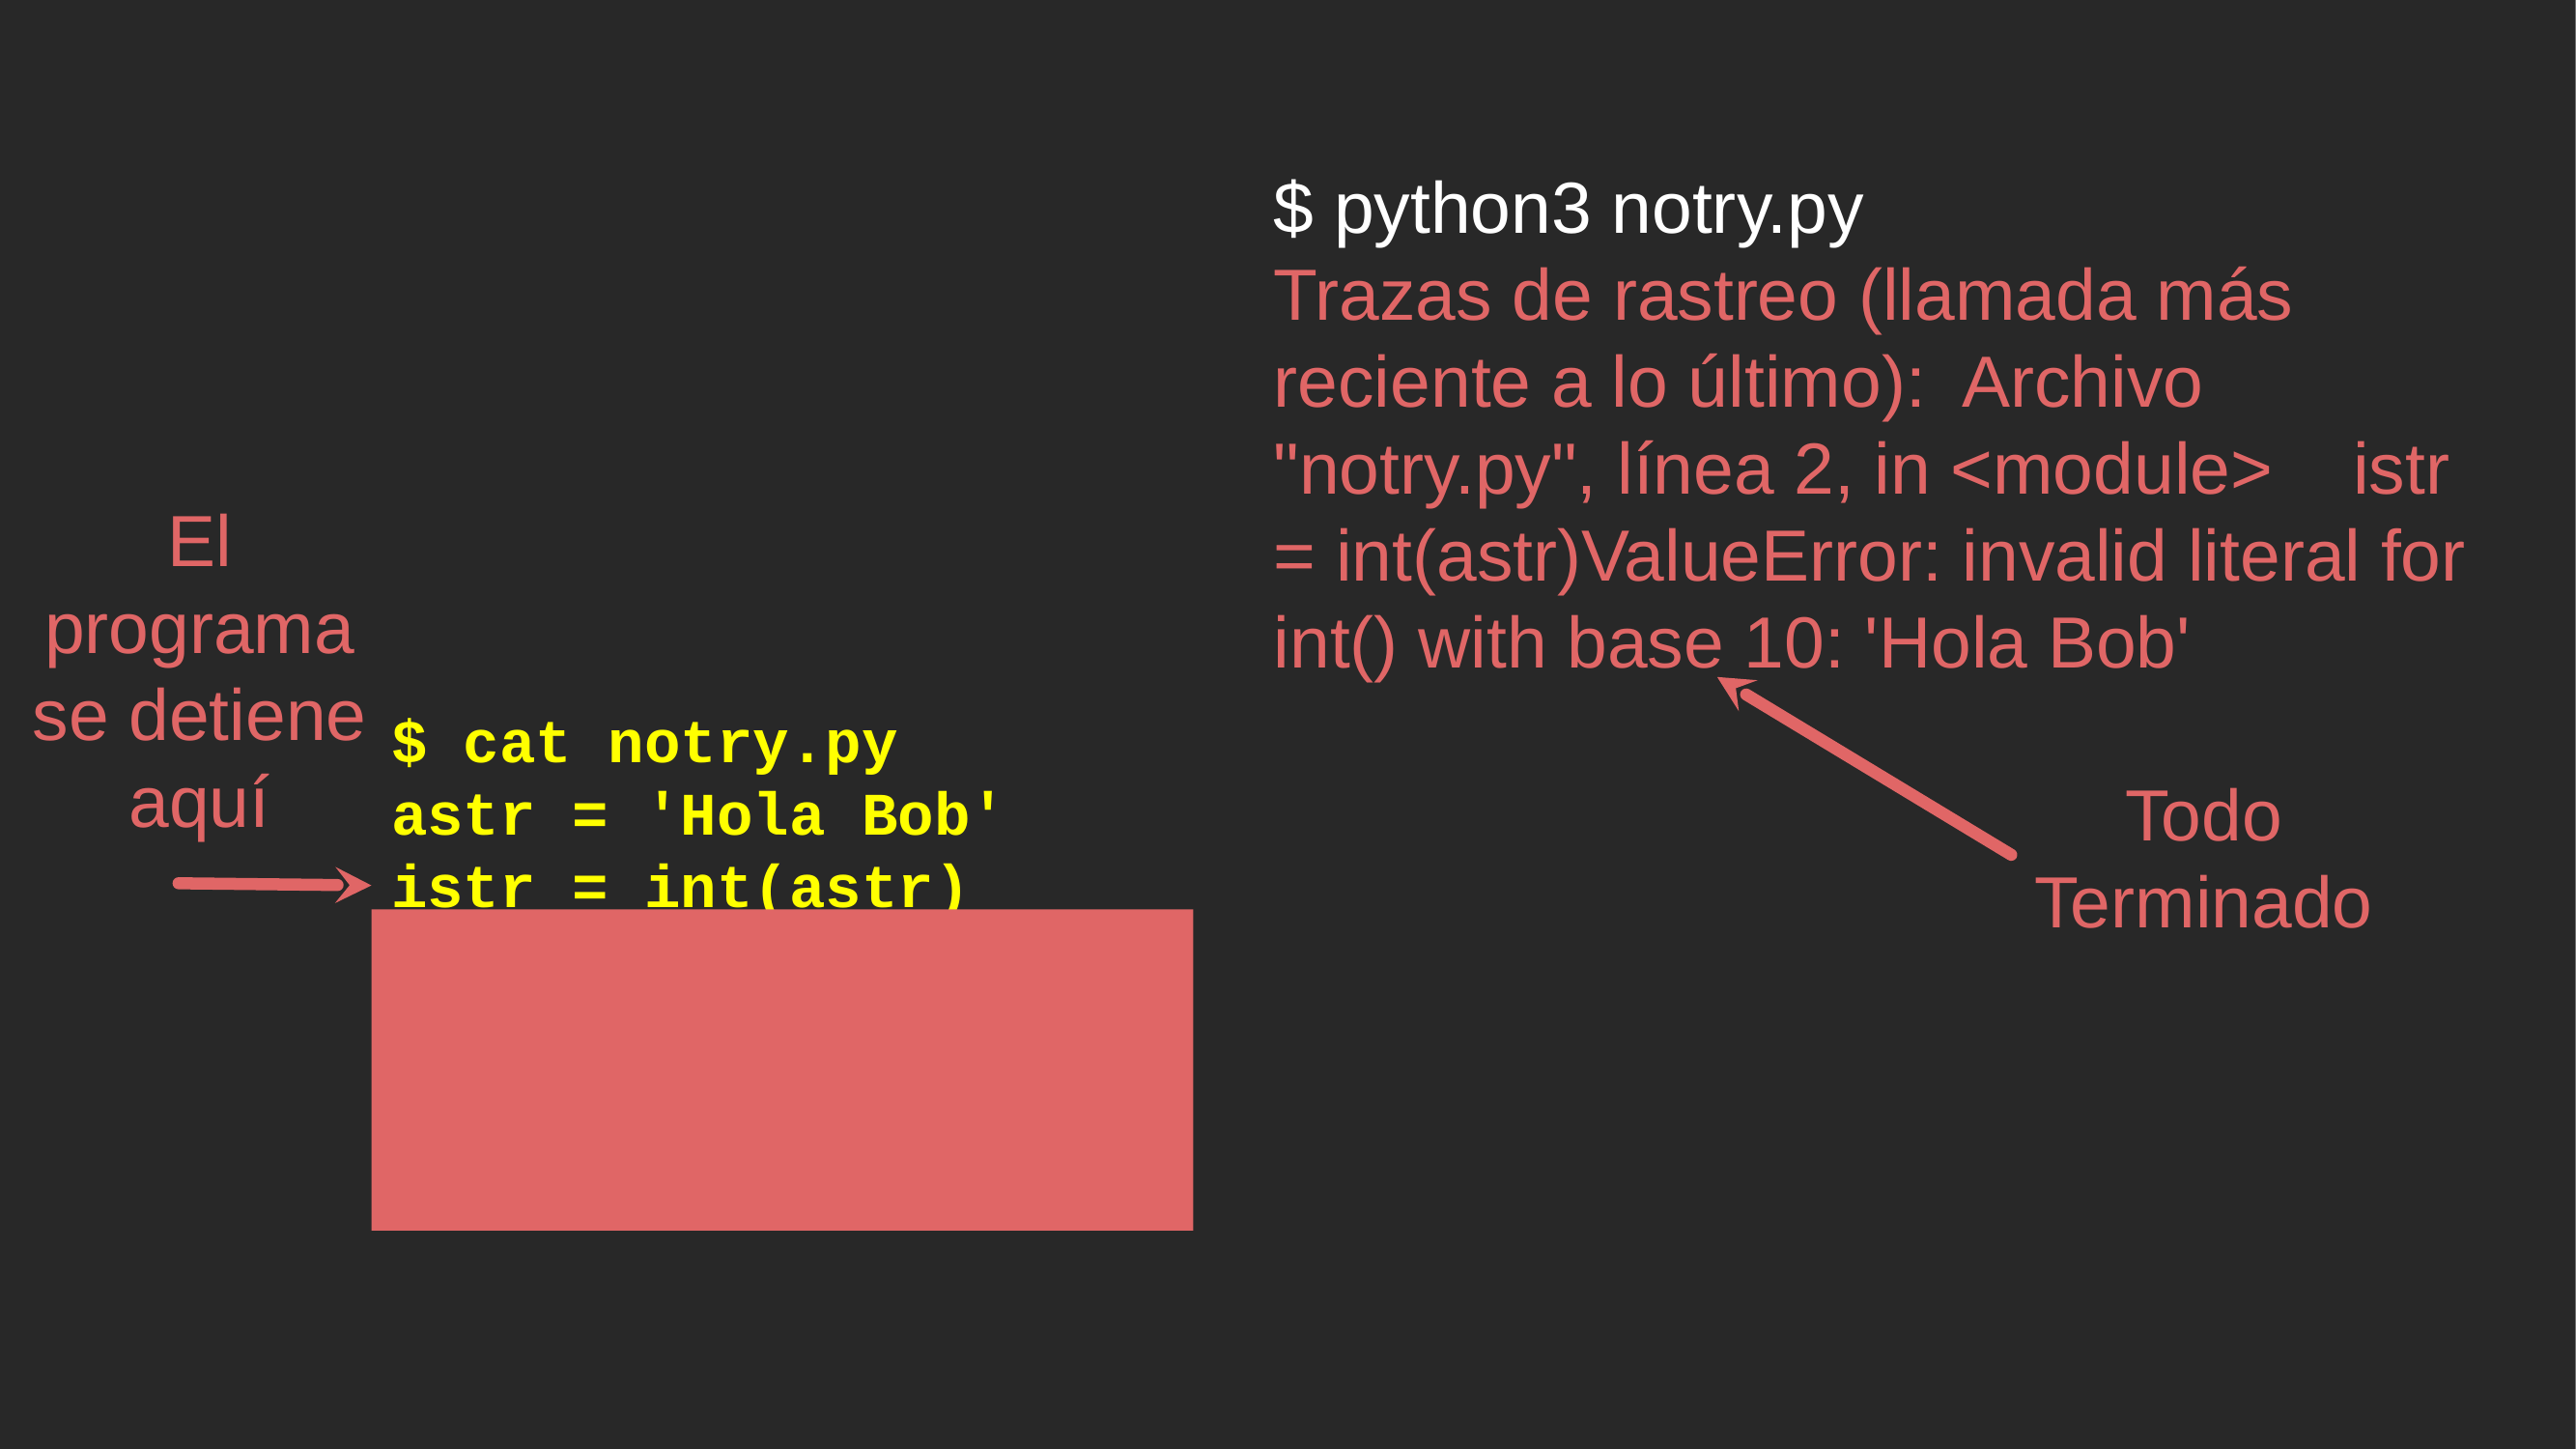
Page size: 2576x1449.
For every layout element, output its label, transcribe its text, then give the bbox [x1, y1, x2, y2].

text_box Todo Terminado [2011, 764, 2397, 946]
text_box [371, 909, 1194, 1231]
text_box El programa se detiene aquí [27, 494, 372, 841]
text_box $ cat notry.py astr = 'Hola Bob' istr = int(astr) print('Primero', istr) astr = '123' istr = int(astr) print('Segundo', istr) [390, 648, 1209, 1264]
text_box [1716, 676, 2012, 856]
text_box $ python3 notry.py Trazas de rastreo (llamada más reciente a lo último): Archivo "notry.py", línea 2, in <module> istr = int(astr)ValueError: invalid literal for int() with base 10: 'Hola Bob' [1273, 165, 2488, 677]
